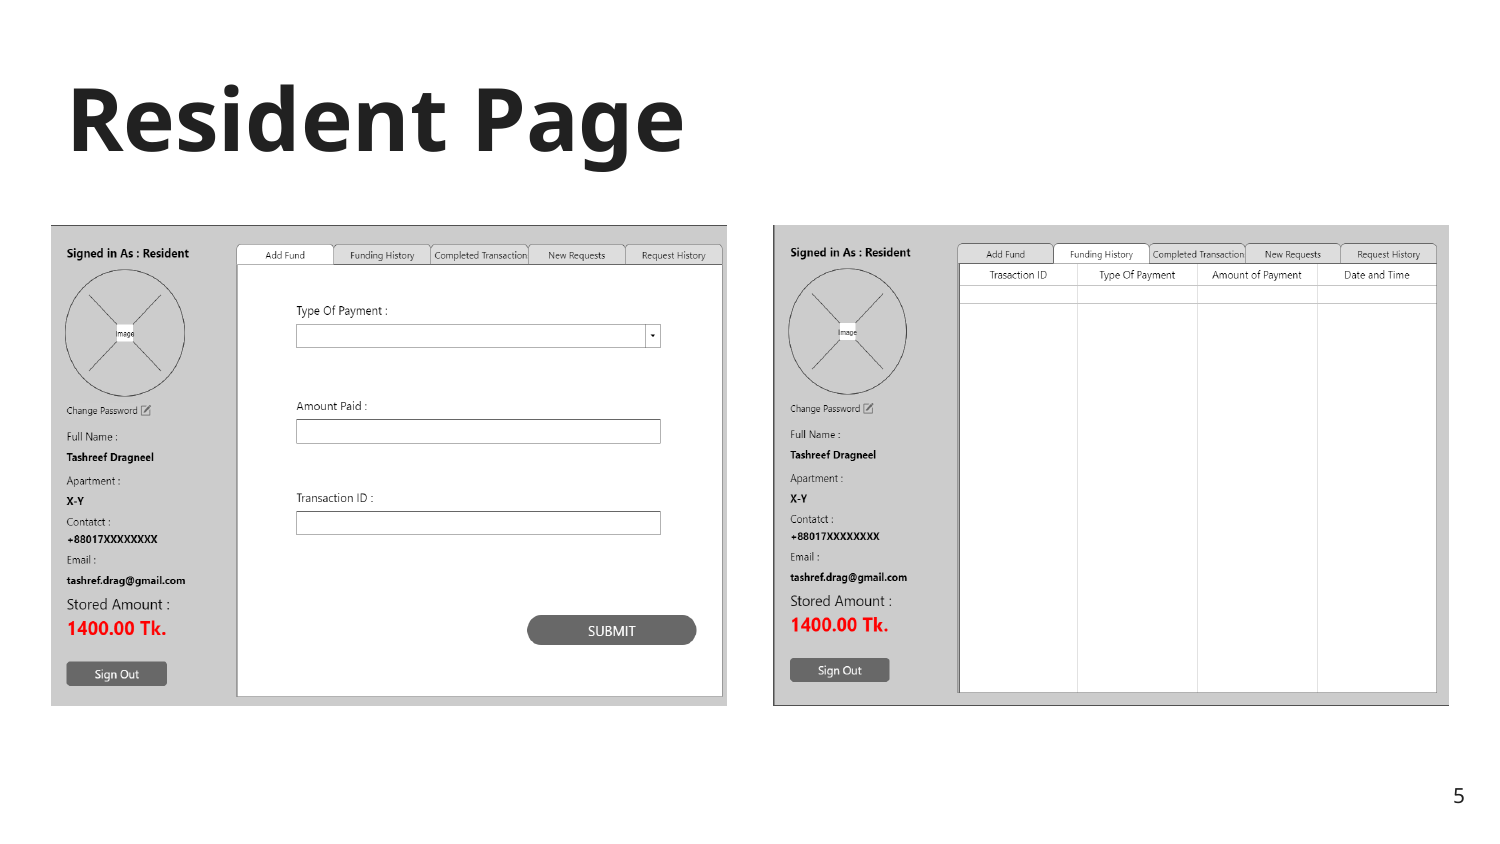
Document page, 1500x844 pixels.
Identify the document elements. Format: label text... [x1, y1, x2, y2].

slide_number ‹#› [1389, 764, 1480, 830]
picture [773, 224, 1450, 706]
title Resident Page [51, 49, 1449, 181]
picture [50, 224, 727, 706]
